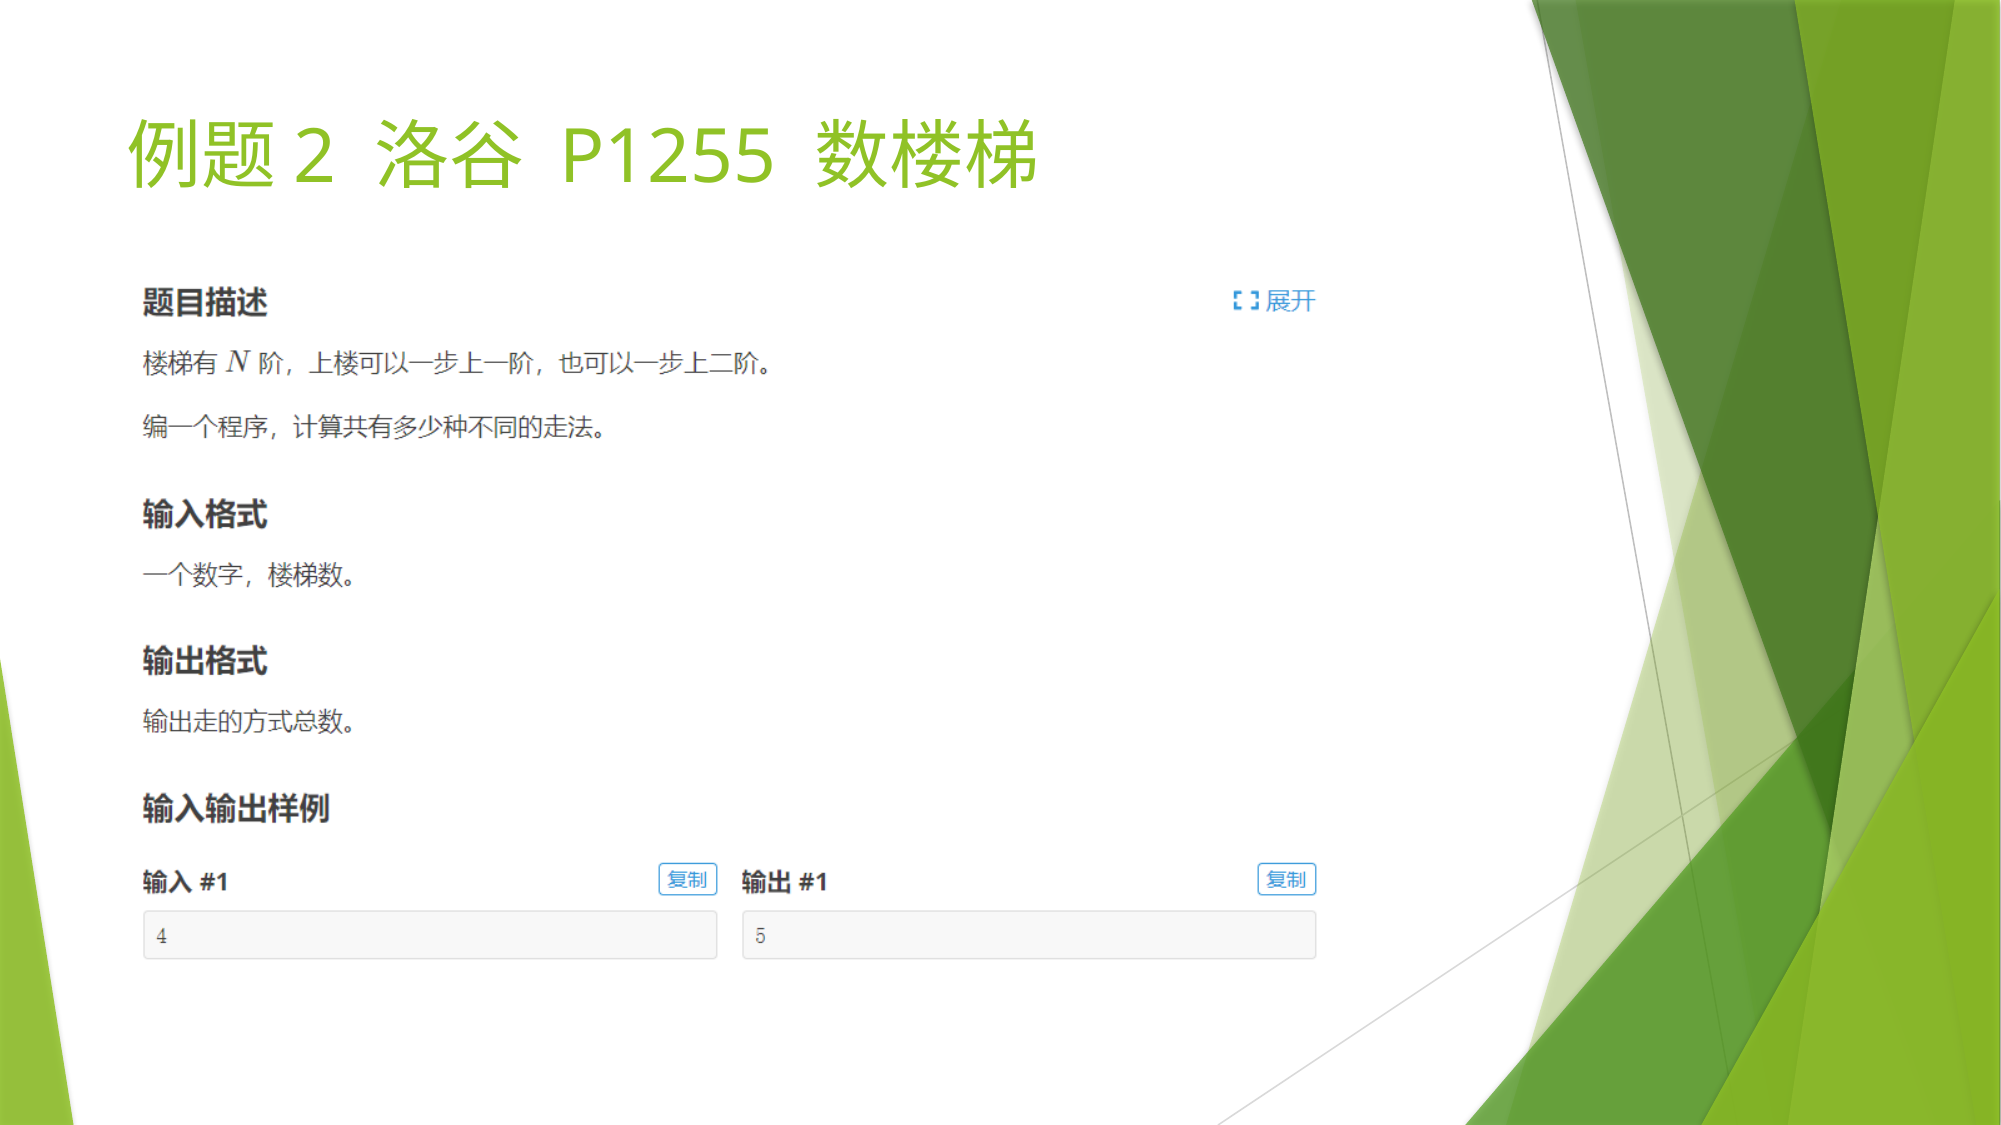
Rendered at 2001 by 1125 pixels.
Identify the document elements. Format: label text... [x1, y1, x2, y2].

picture [110, 249, 1350, 997]
title 例题2 洛谷 P1255 数楼梯 [111, 99, 1522, 317]
